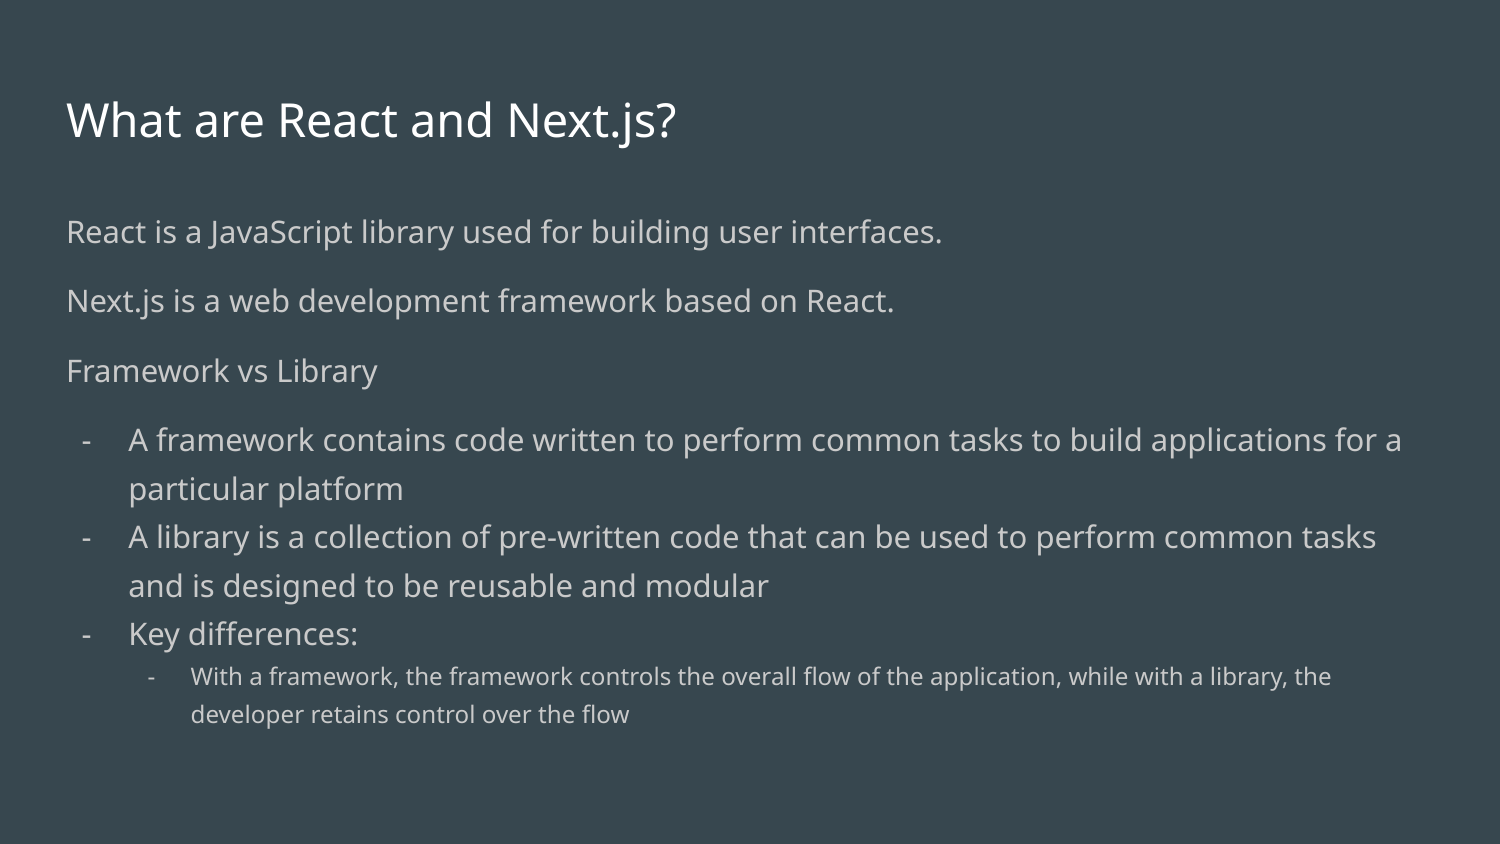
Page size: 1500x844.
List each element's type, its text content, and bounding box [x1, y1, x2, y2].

list React is a JavaScript library used for building user interfaces. Next.js is a web development framework based on React. Framework vs Library A framework contains code written to perform common tasks to build applications for a particular platform A library is a collection of pre-written code that can be used to perform common tasks and is designed to be reusable and modular Key differences: With a framework, the framework controls the overall flow of the application, while with a library, the developer retains control over the flow [51, 189, 1449, 750]
title What are React and Next.js? [51, 72, 1449, 167]
